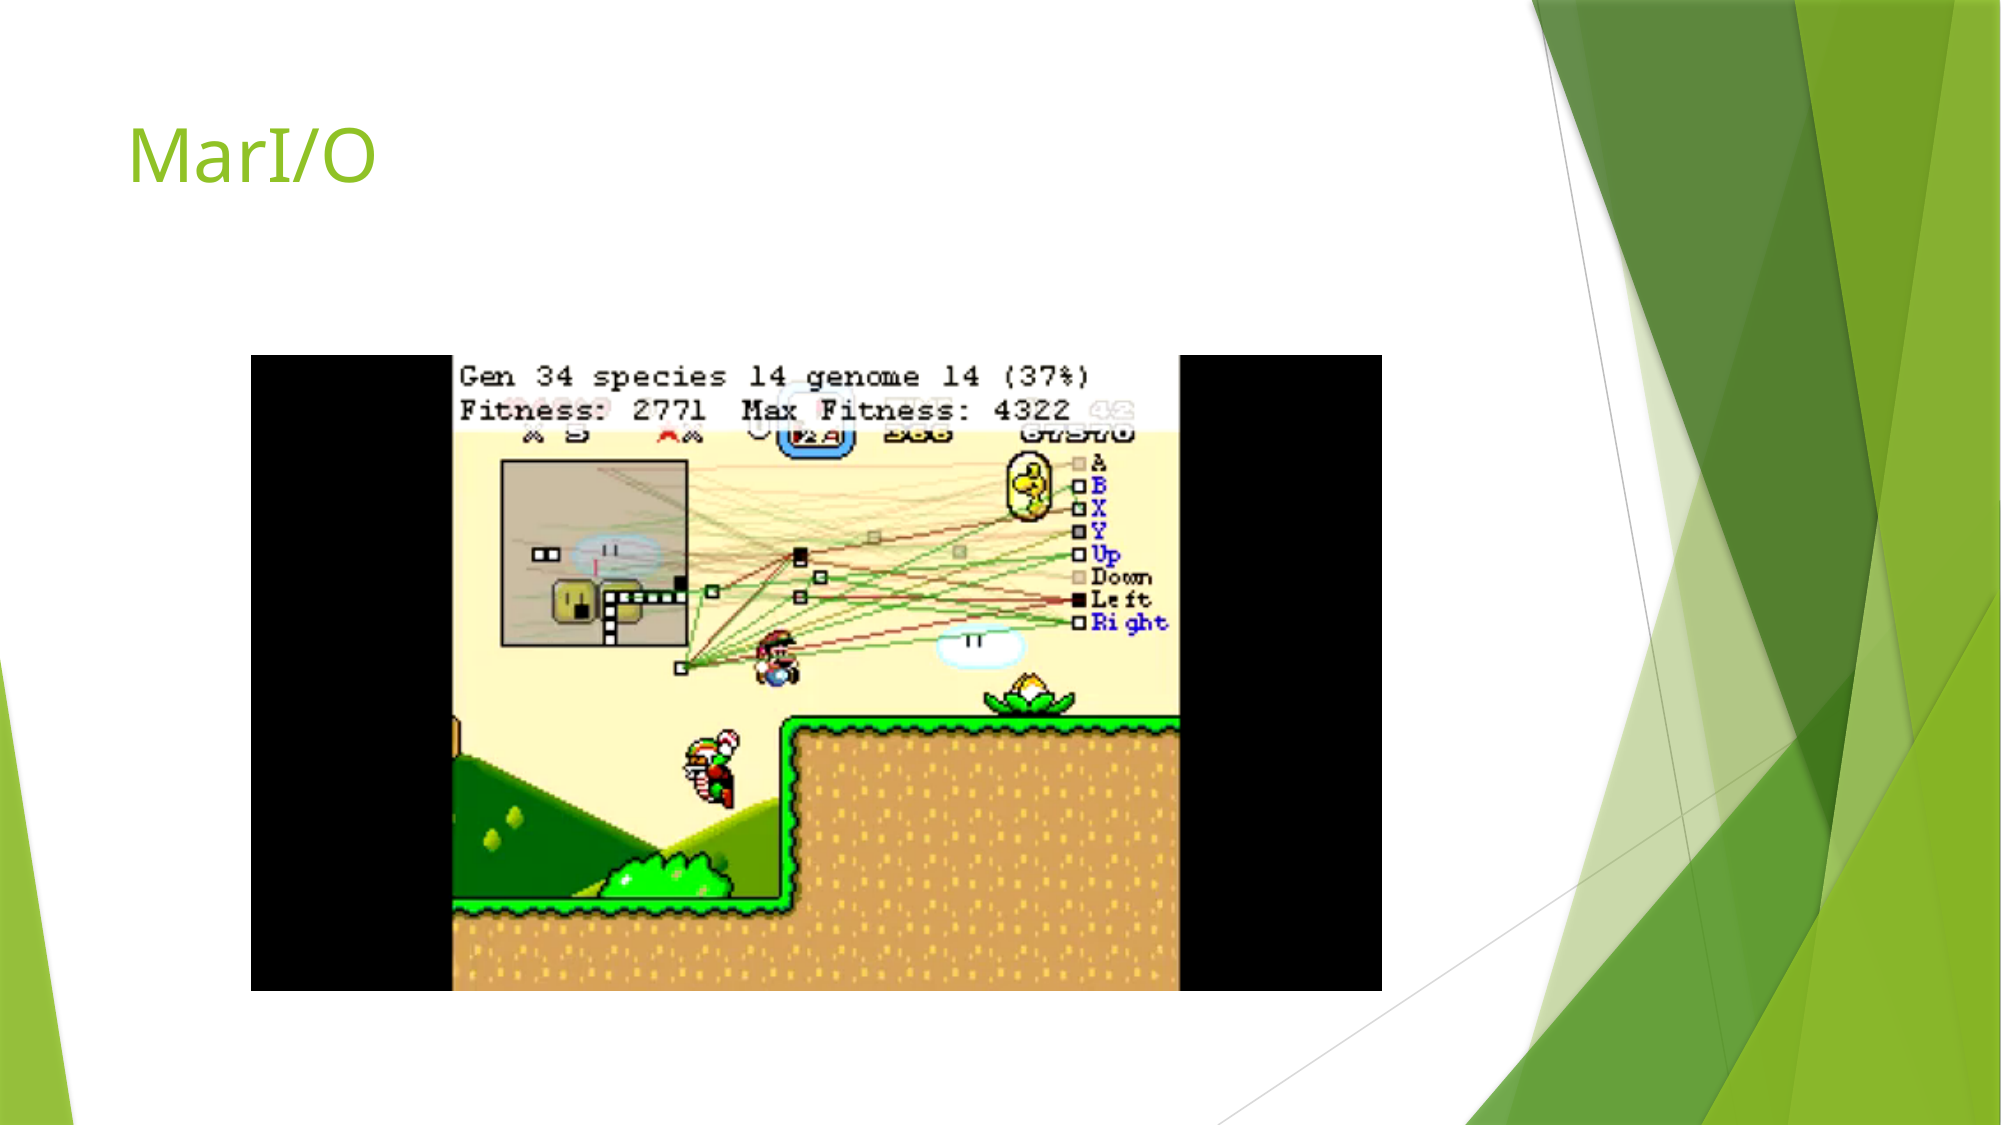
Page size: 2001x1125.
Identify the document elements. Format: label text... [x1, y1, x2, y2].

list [249, 353, 1383, 992]
title MarI/O [111, 99, 1522, 317]
